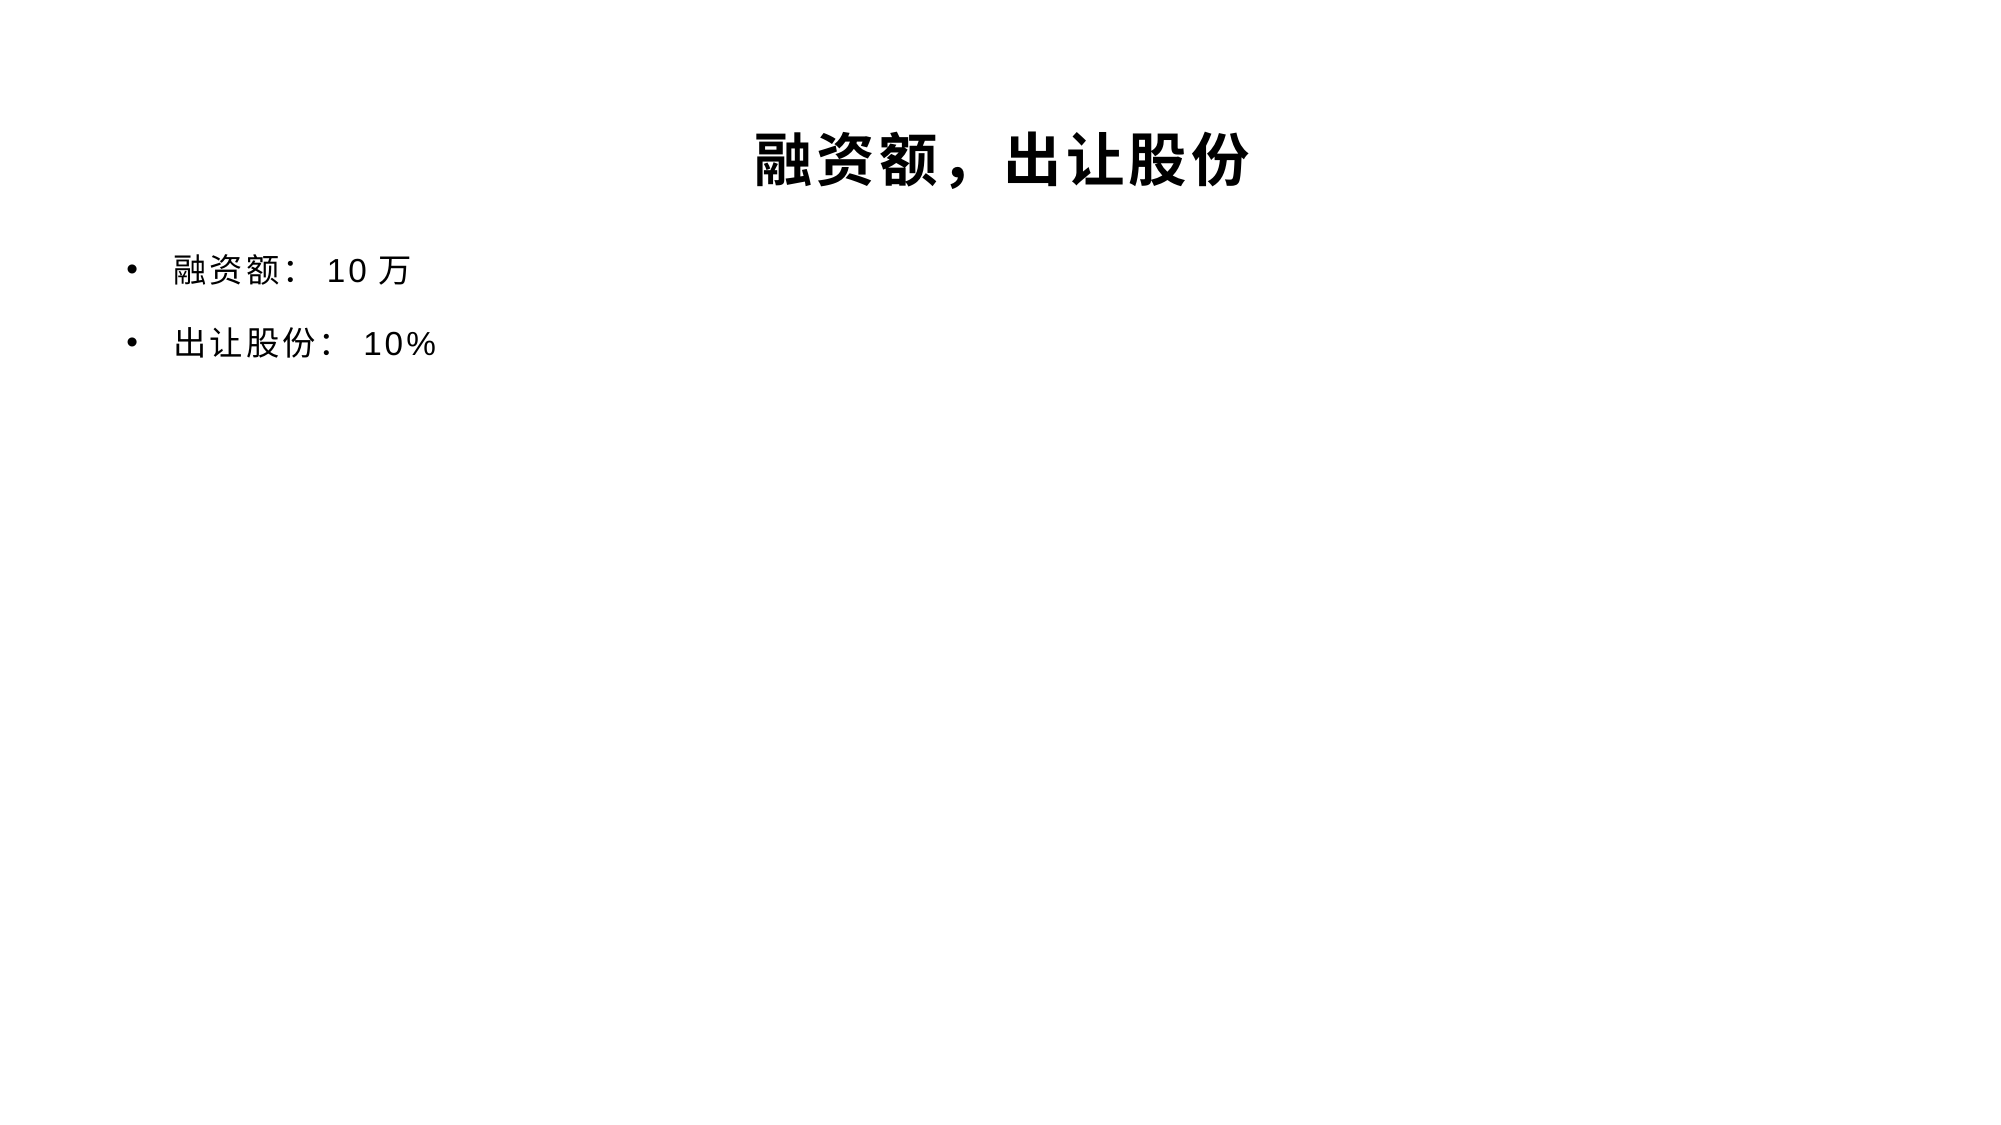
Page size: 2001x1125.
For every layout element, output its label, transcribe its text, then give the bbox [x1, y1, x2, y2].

title 融资额，出让股份 [109, 105, 1891, 212]
list 融资额：10万 出让股份：10% [109, 230, 1891, 1014]
